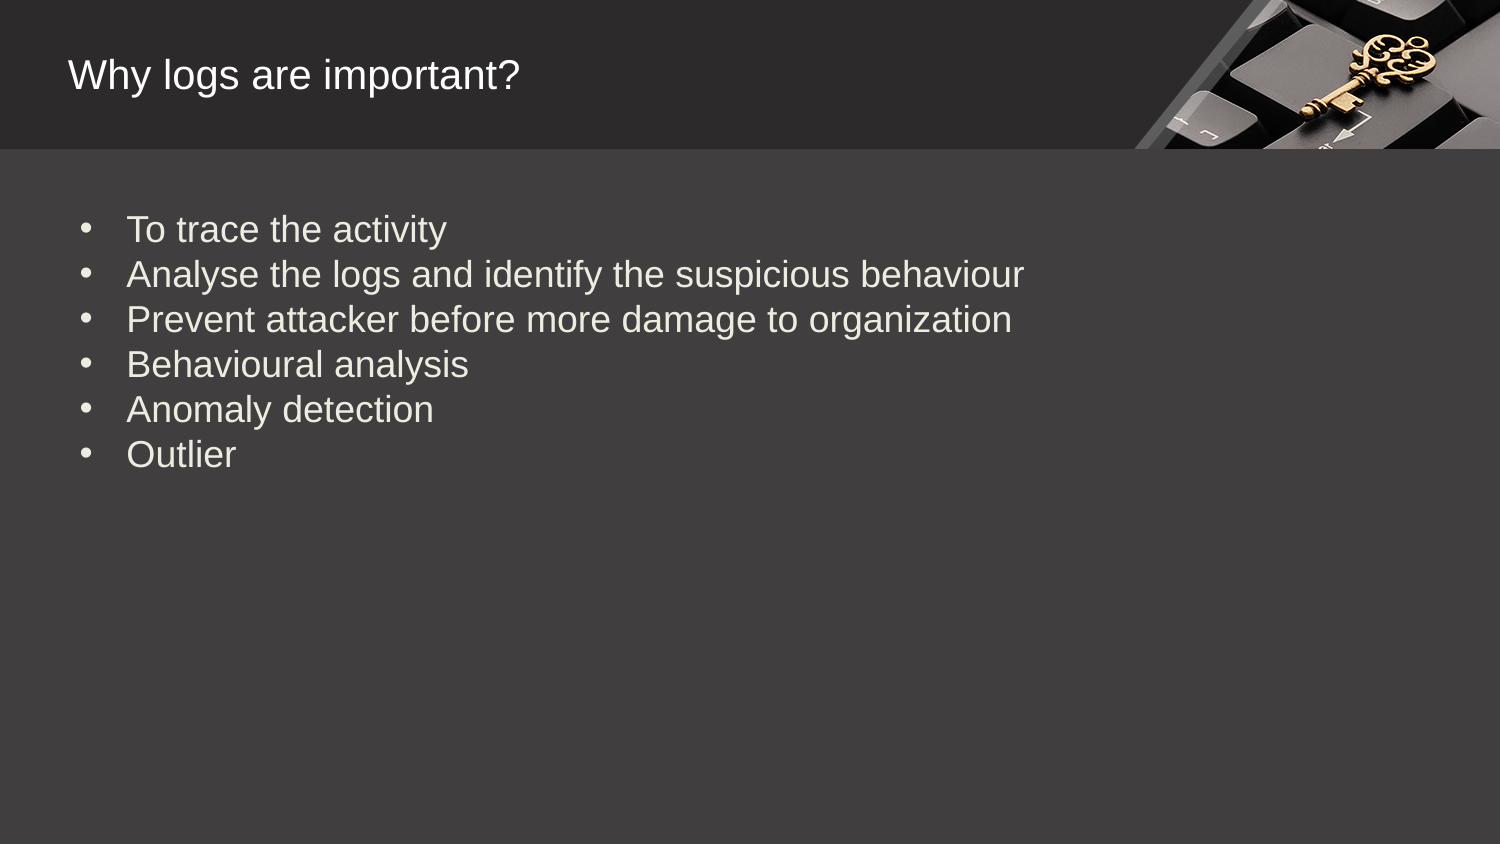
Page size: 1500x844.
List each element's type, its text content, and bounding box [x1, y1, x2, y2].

picture [0, 0, 1500, 844]
text_box To trace the activity Analyse the logs and identify the suspicious behaviour Prevent attacker before more damage to organization Behavioural analysis Anomaly detection Outlier [64, 197, 1376, 483]
list Why logs are important? [53, 25, 1105, 120]
